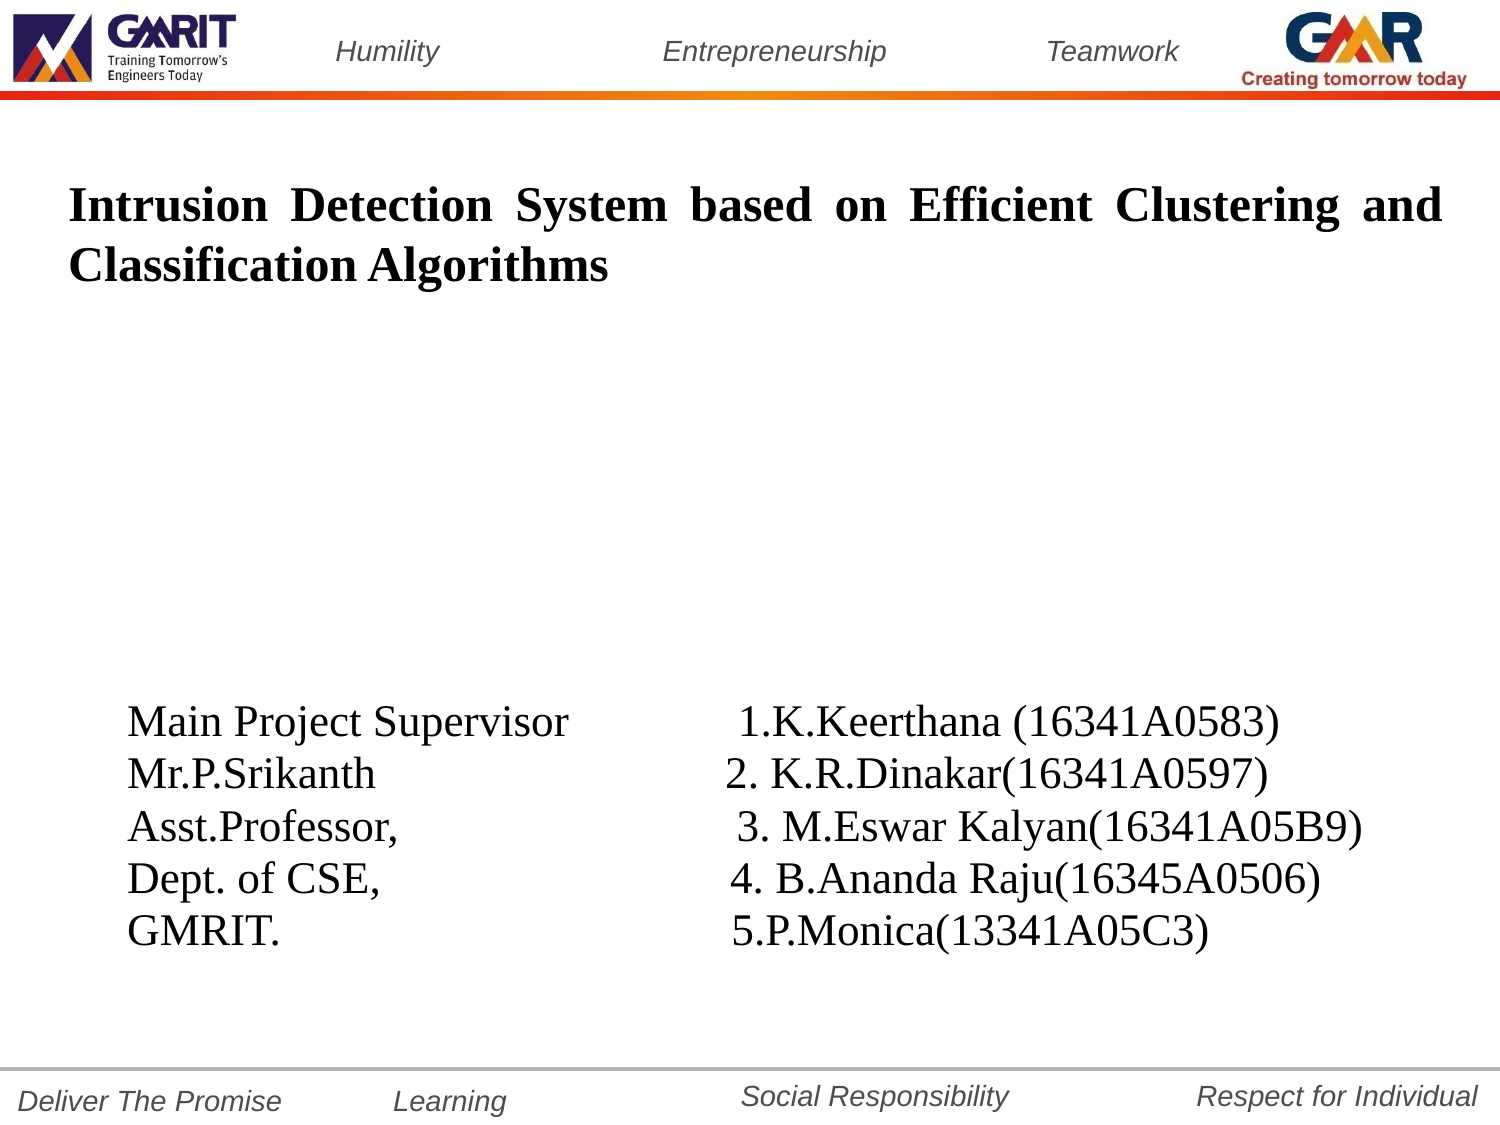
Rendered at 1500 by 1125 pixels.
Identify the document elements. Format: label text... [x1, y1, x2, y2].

picture [7, 7, 240, 87]
list Main Project Supervisor 1.K.Keerthana (16341A0583) Mr.P.Srikanth 2. K.R.Dinakar(16341A0597) Asst.Professor, 3. M.Eswar Kalyan(16341A05B9) Dept. of CSE, 4. B.Ananda Raju(16345A0506) GMRIT. 5.P.Monica(13341A05C3) [112, 420, 1412, 1064]
picture [1241, 12, 1467, 89]
text_box [412, 799, 1371, 1025]
title Intrusion Detection System based on Efficient Clustering and Classification Algorithms [53, 90, 1459, 374]
